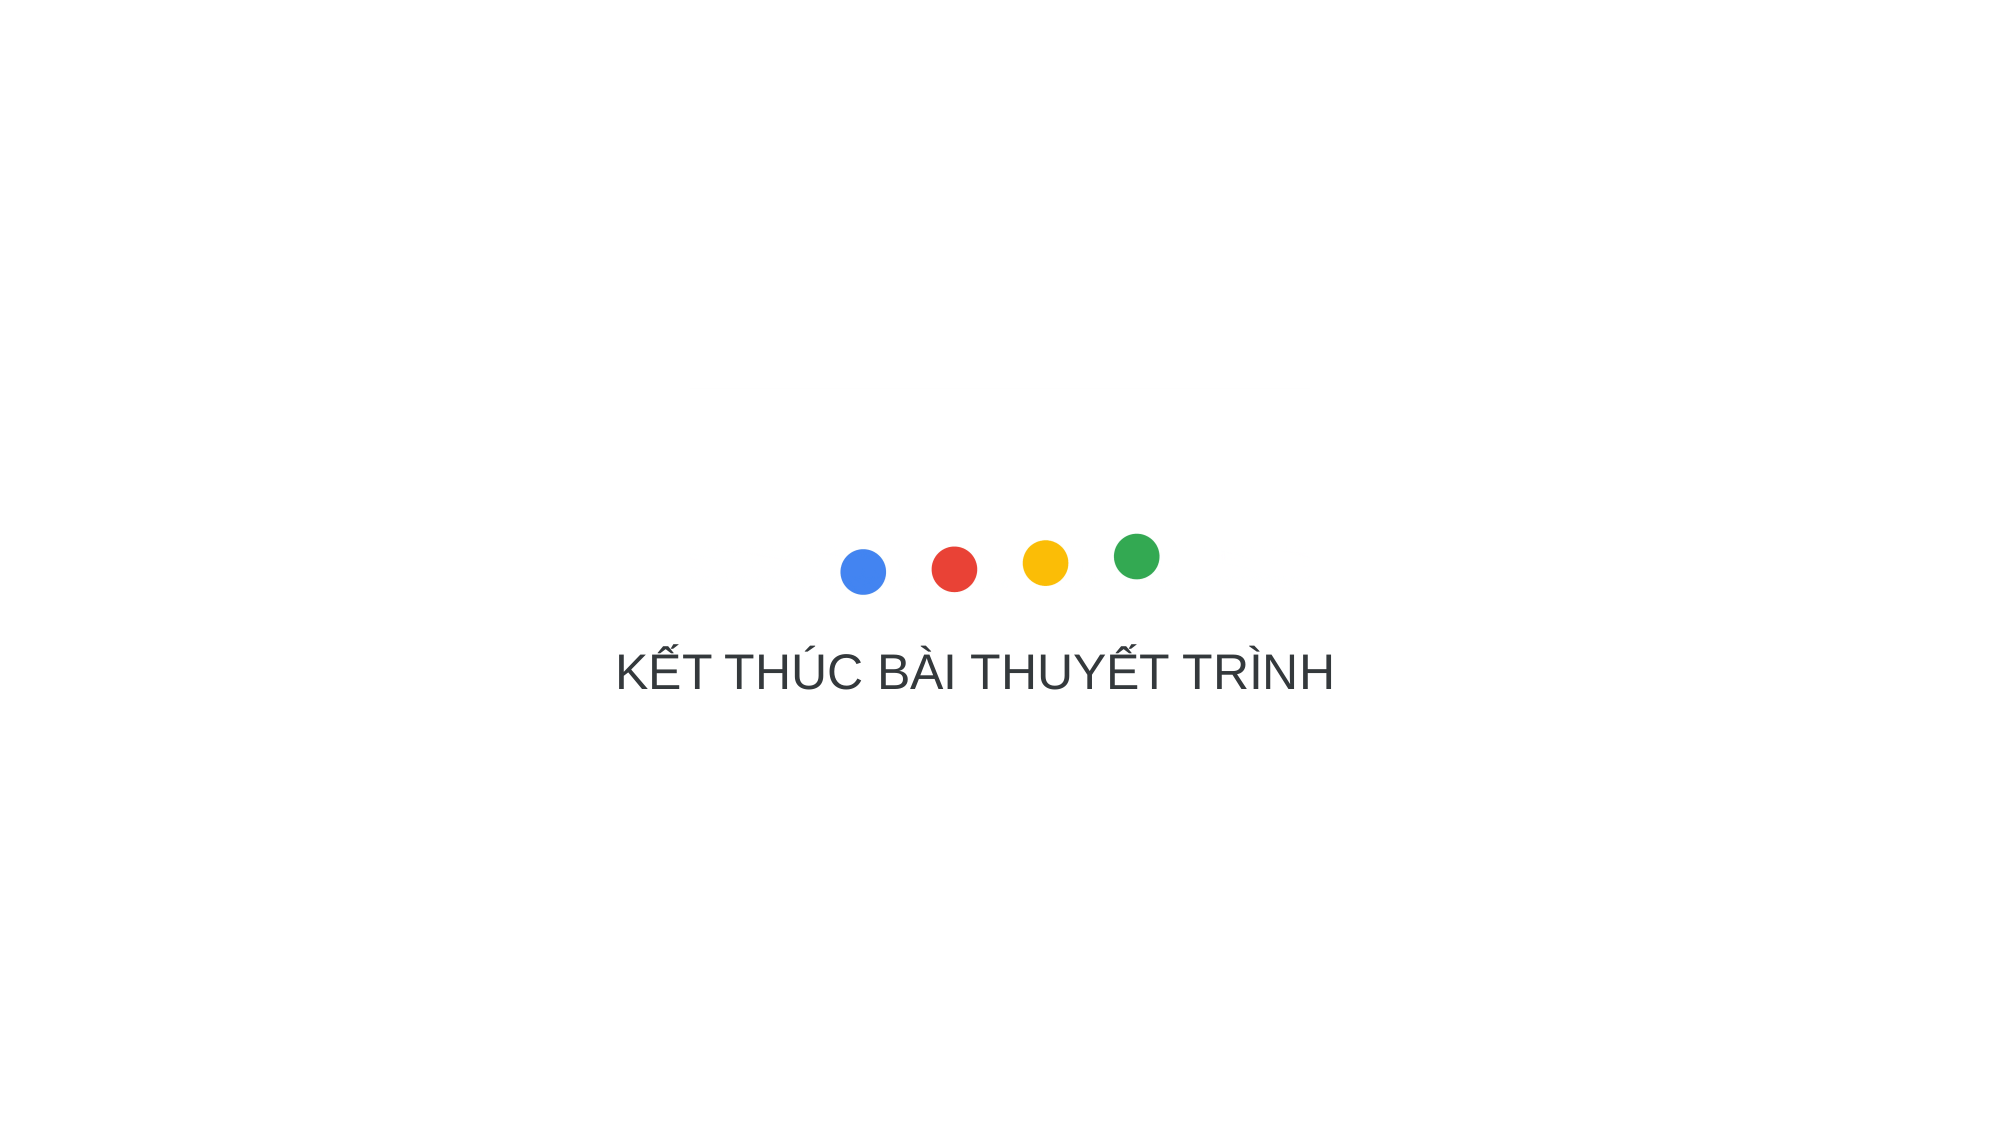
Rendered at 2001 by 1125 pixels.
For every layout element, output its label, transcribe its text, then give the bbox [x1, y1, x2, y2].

text_box KẾT THÚC BÀI THUYẾT TRÌNH [1310, 631, 1365, 707]
text_box KẾT THÚC BÀI THUYẾT TRÌNH [585, 631, 690, 707]
picture [690, 388, 1310, 737]
